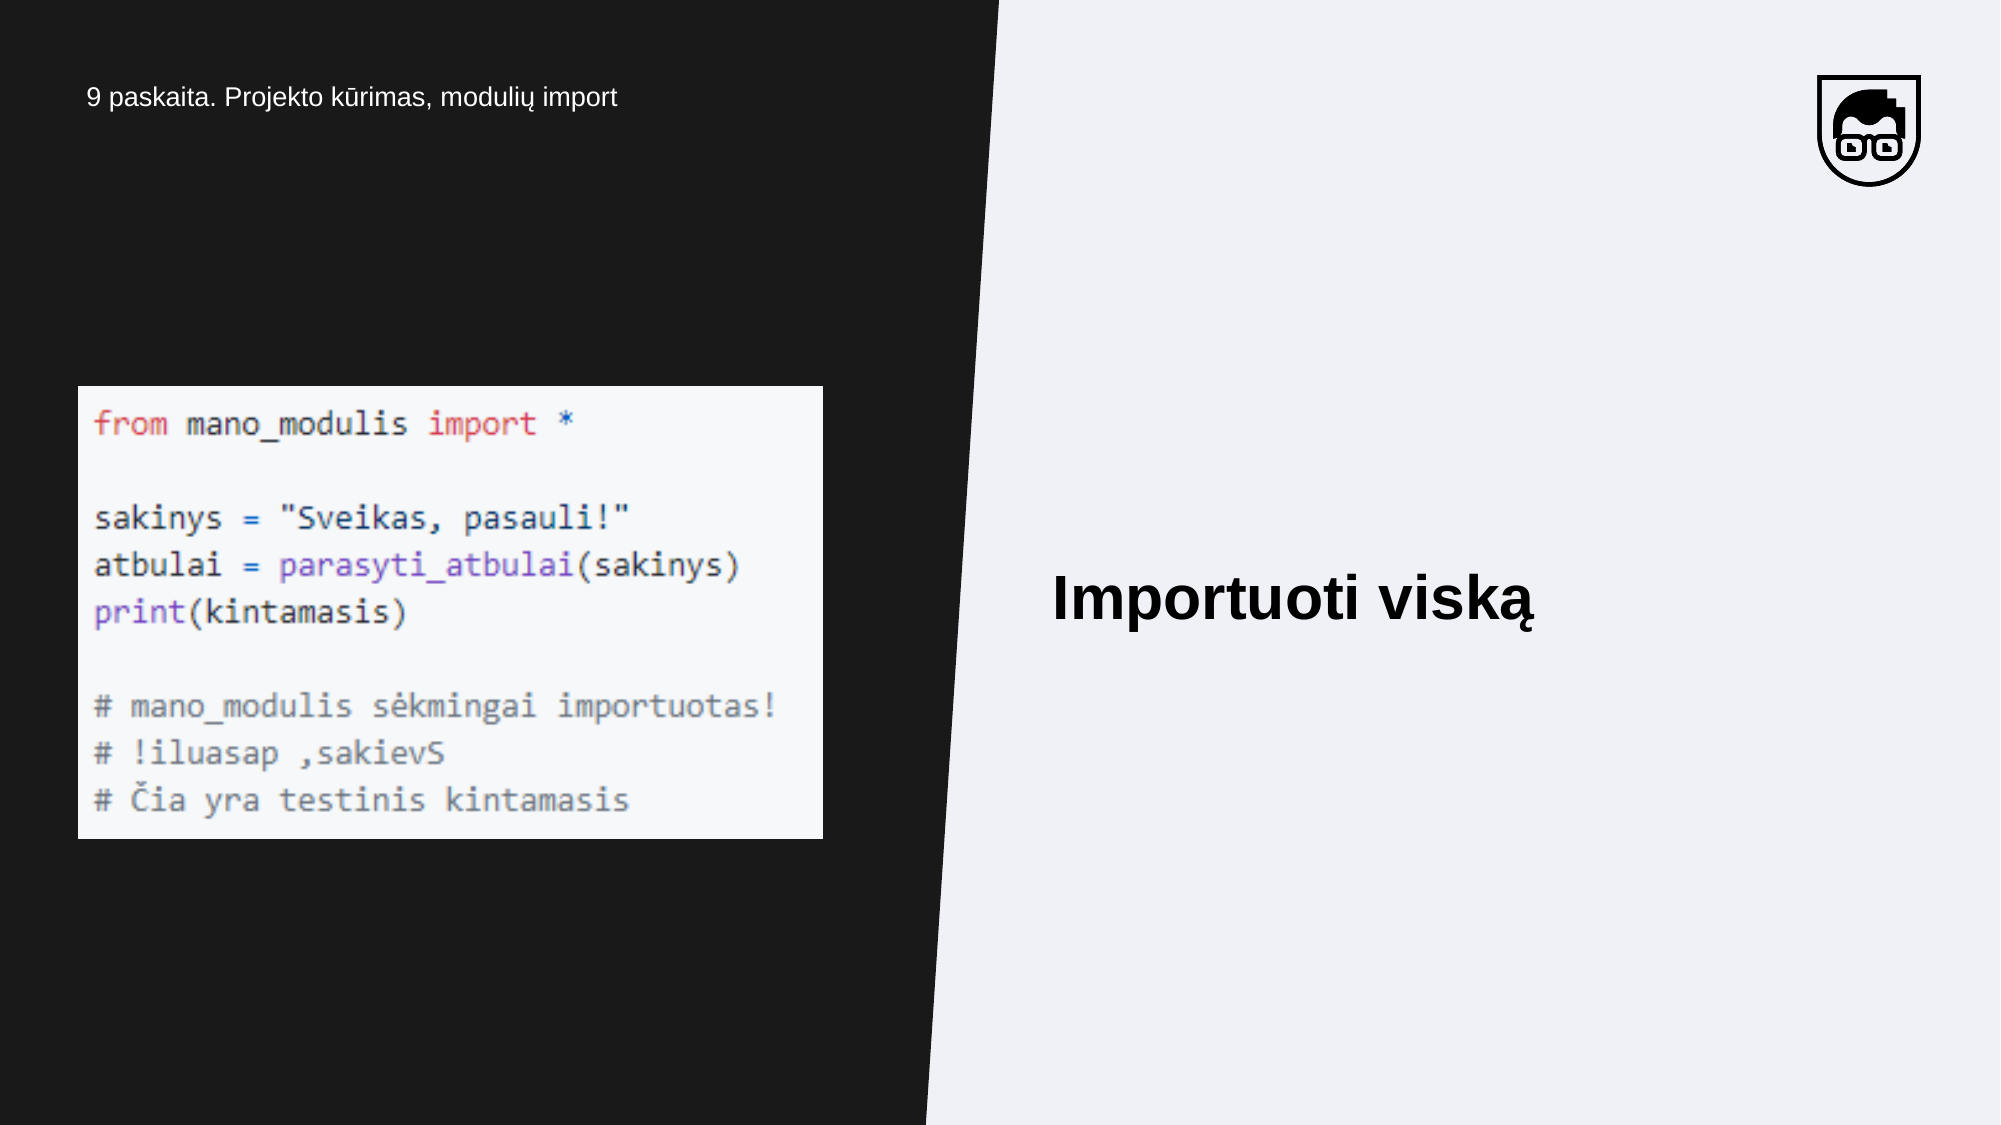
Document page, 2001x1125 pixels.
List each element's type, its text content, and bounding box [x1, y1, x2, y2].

text_box Importuoti viską [1045, 549, 1981, 719]
picture [78, 385, 824, 839]
text_box 9 paskaita. Projekto kūrimas, modulių import [78, 75, 1000, 150]
